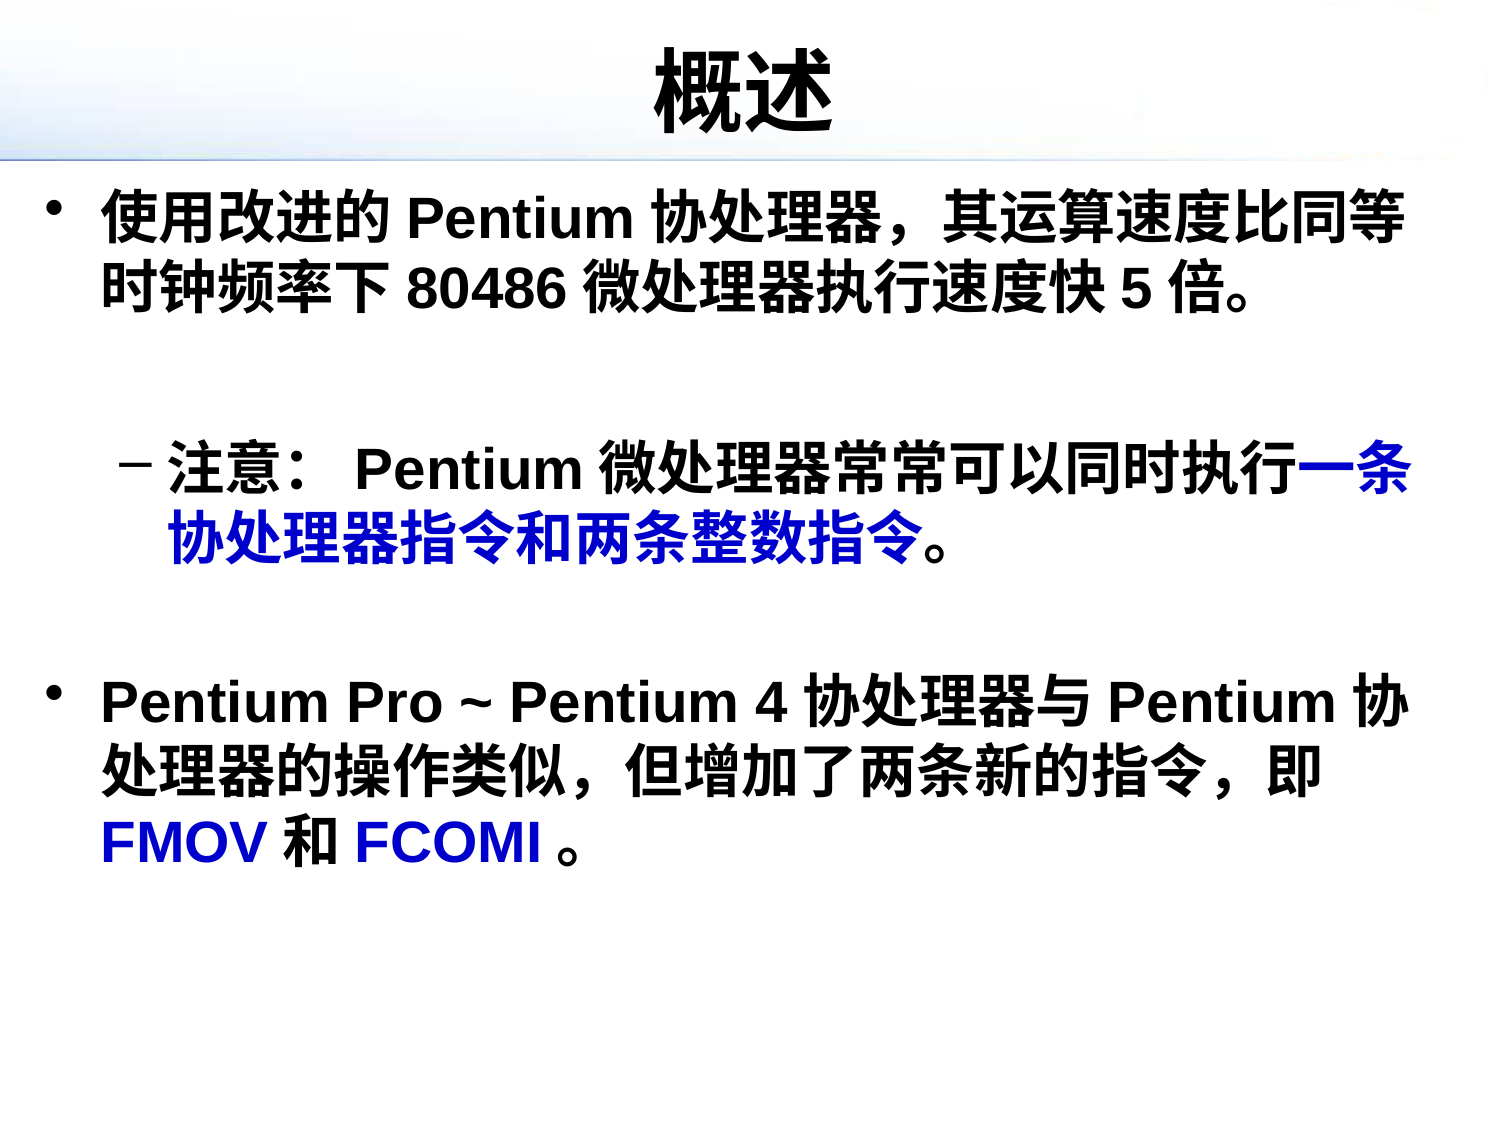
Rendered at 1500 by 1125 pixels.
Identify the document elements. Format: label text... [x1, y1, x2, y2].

picture [0, 0, 1500, 161]
title 概述 [29, 31, 1459, 147]
list 使用改进的Pentium协处理器，其运算速度比同等时钟频率下80486微处理器执行速度快5倍。 注意：Pentium微处理器常常可以同时执行一条协处理器指令和两条整数指令。 Pentium Pro ~ Pentium 4协处理器与Pentium协处理器的操作类似，但增加了两条新的指令，即FMOV和FCOMI。 [29, 172, 1459, 1071]
